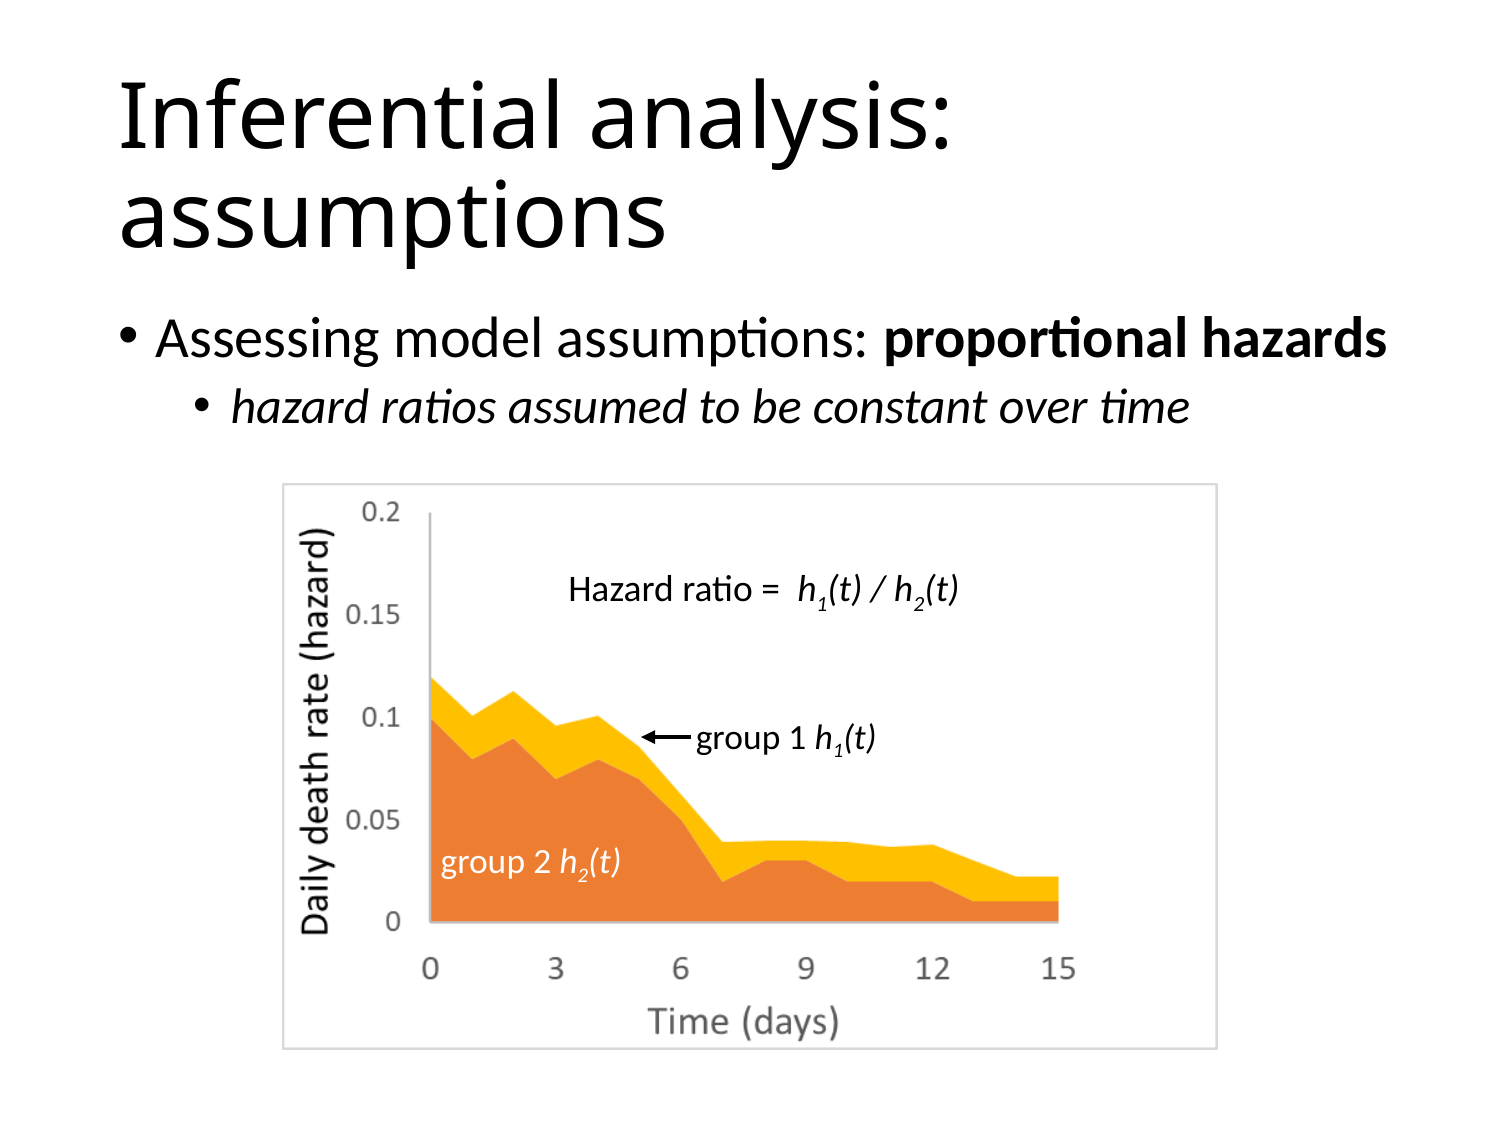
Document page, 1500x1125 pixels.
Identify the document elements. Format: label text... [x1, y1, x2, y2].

list Assessing model assumptions: proportional hazards hazard ratios assumed to be constant over time [103, 299, 1415, 1014]
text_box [281, 483, 1218, 1050]
title Inferential analysis: assumptions [103, 59, 1397, 278]
